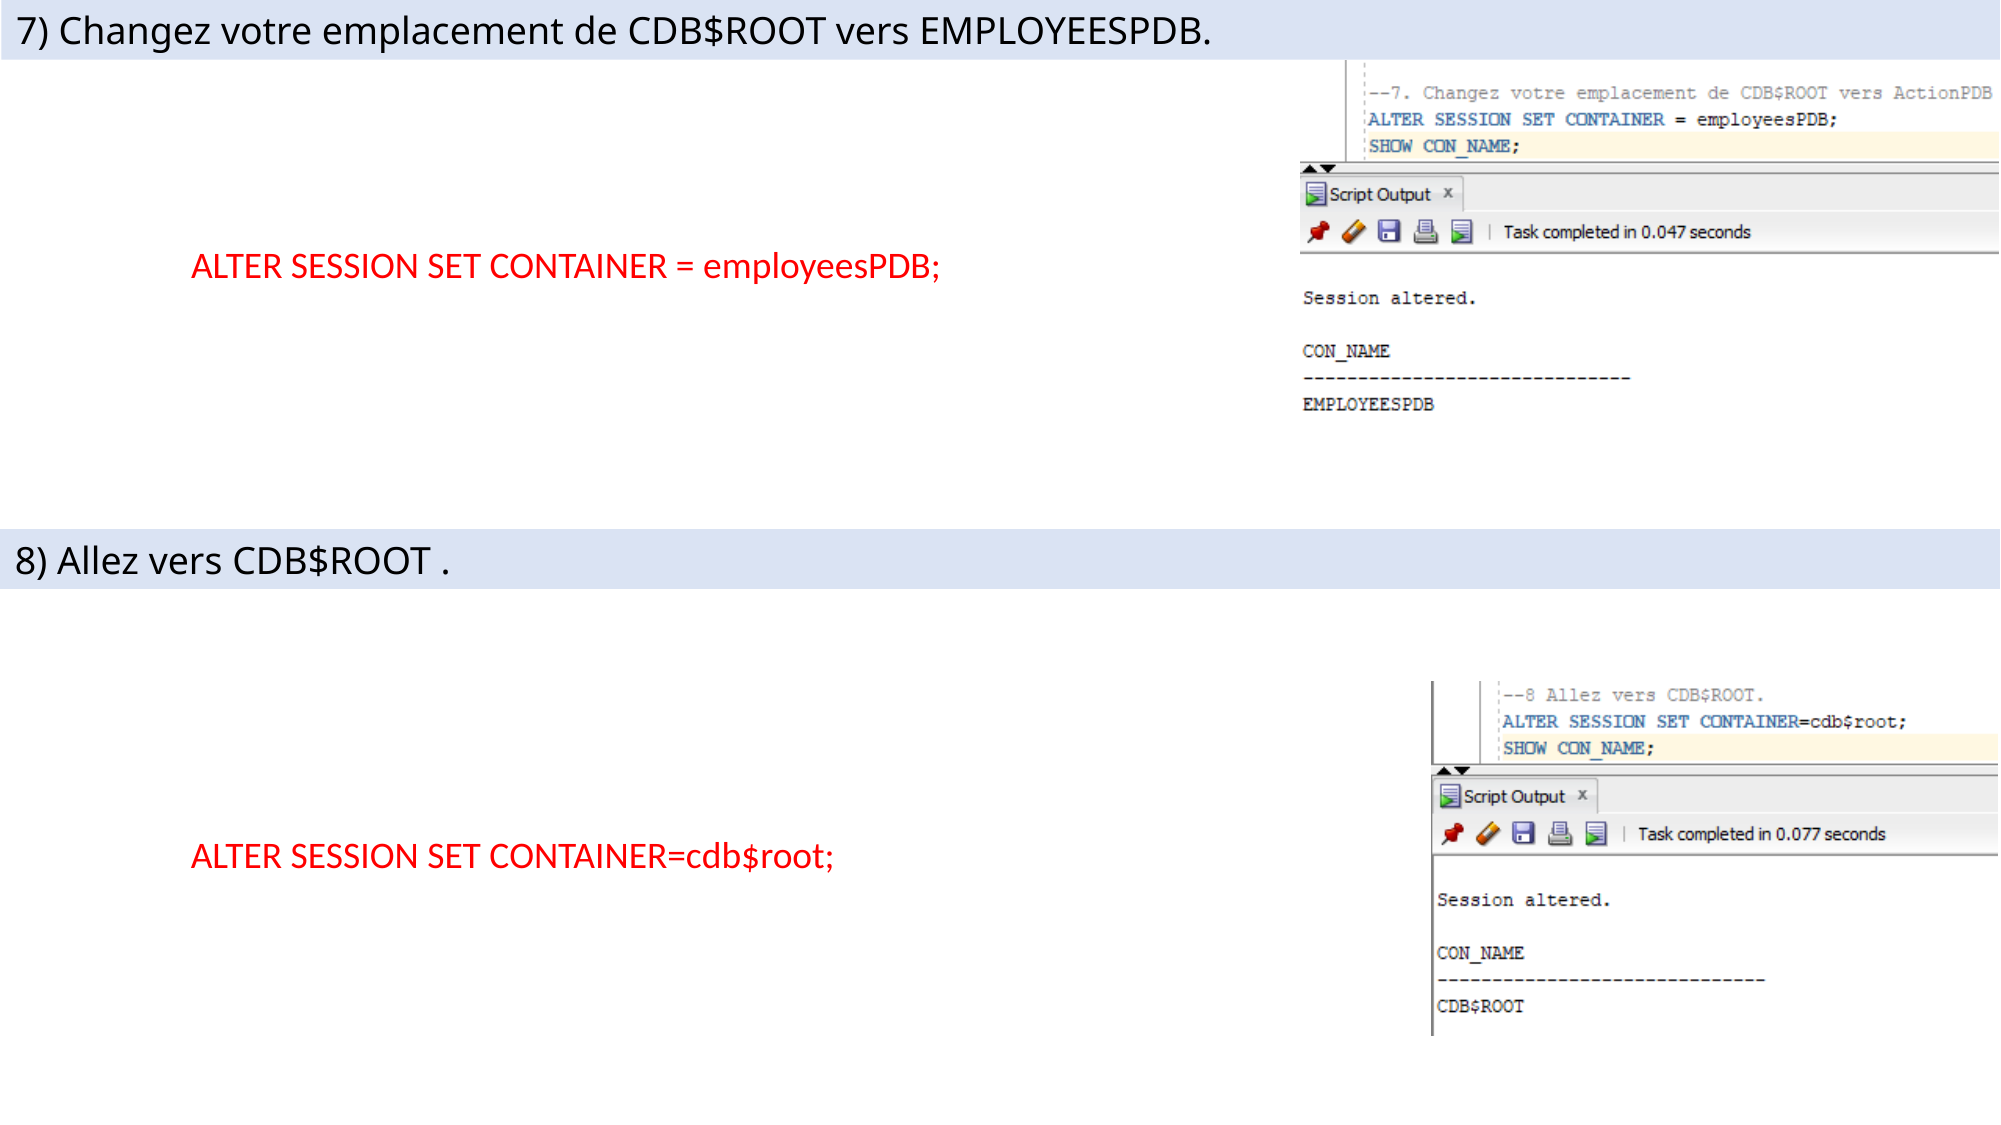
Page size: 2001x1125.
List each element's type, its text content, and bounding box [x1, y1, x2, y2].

picture [1431, 681, 1998, 1036]
text_box 8) Allez vers CDB$ROOT . [0, 529, 2000, 589]
picture [1300, 60, 1999, 428]
text_box 7) Changez votre emplacement de CDB$ROOT vers EMPLOYEESPDB. [1, 0, 2000, 60]
text_box ALTER SESSION SET CONTAINER = employeesPDB; [176, 233, 1269, 294]
text_box ALTER SESSION SET CONTAINER=cdb$root; [176, 823, 1181, 884]
